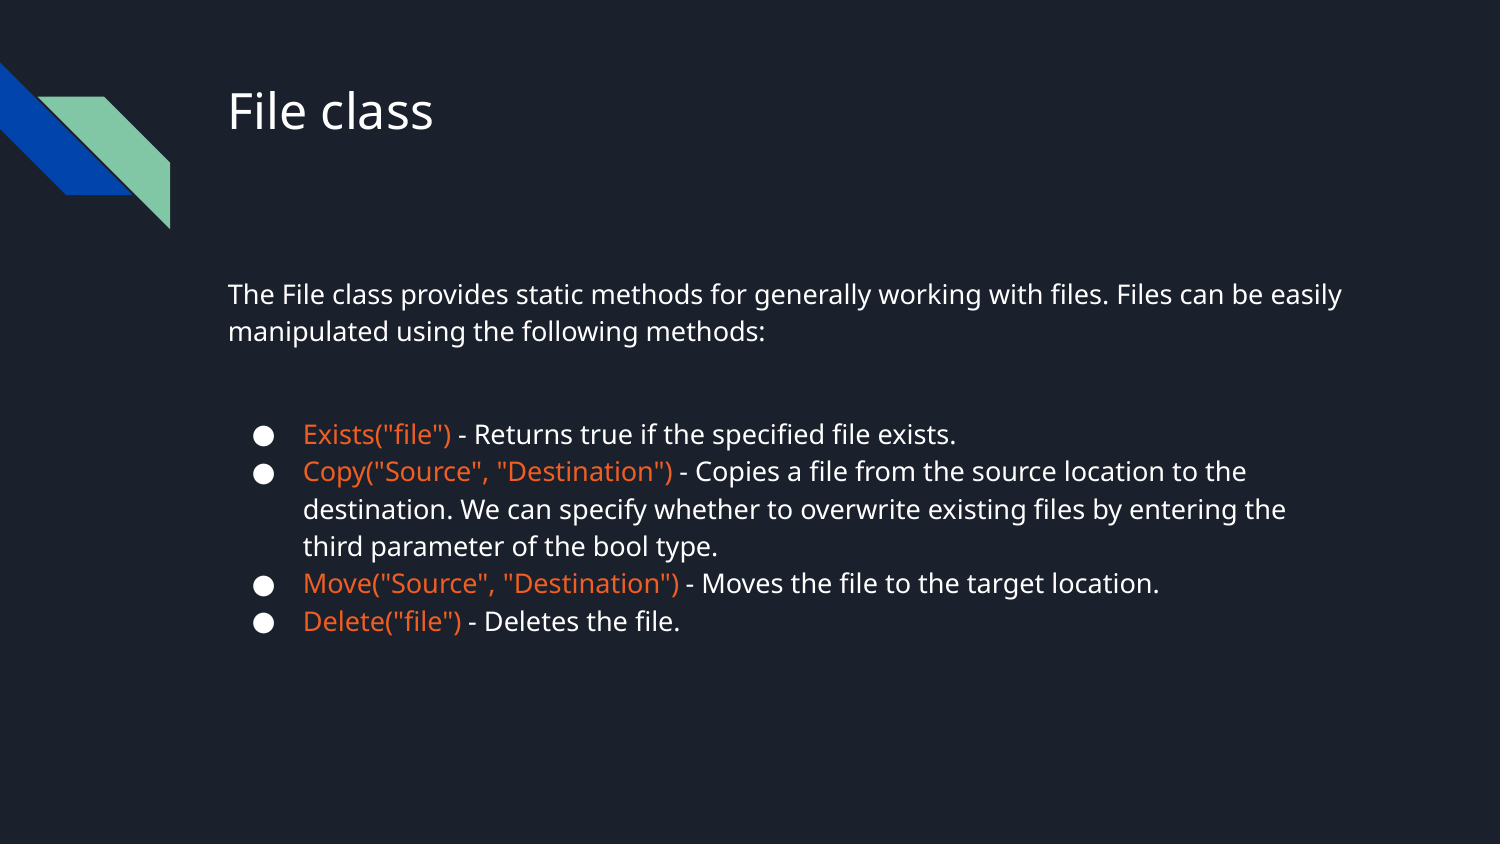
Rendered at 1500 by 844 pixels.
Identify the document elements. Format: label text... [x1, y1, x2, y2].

title File class [212, 64, 1368, 215]
list The File class provides static methods for generally working with files. Files can be easily manipulated using the following methods: Exists("file") - Returns true if the specified file exists. Copy("Source", "Destination") - Copies a file from the source location to the destination. We can specify whether to overwrite existing files by entering the third parameter of the bool type. Move("Source", "Destination") - Moves the file to the target location. Delete("file") - Deletes the file. [212, 257, 1368, 735]
